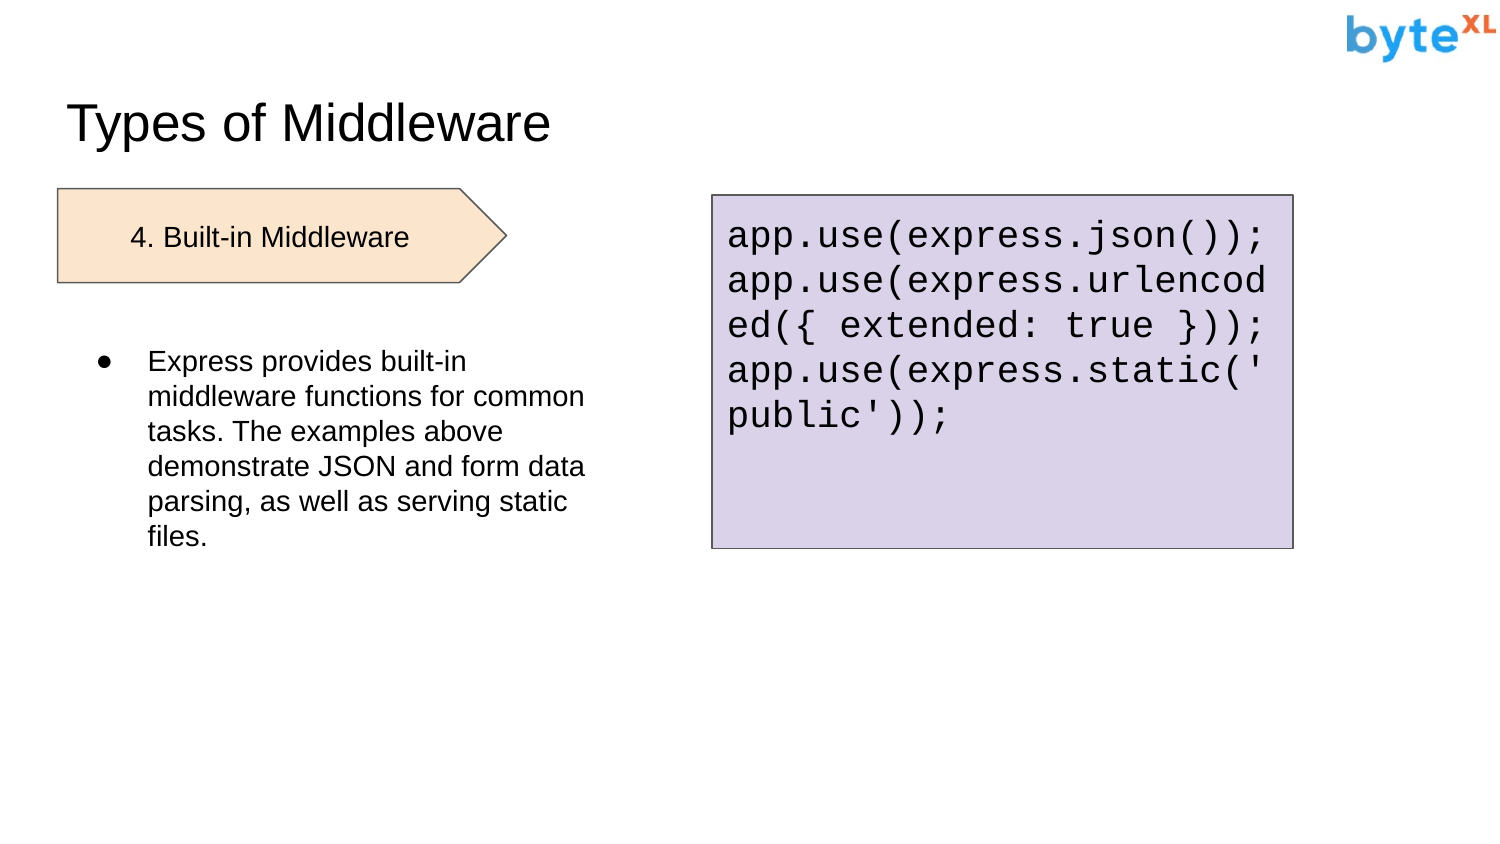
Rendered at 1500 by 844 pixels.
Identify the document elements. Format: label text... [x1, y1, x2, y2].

text_box Express provides built-in middleware functions for common tasks. The examples above demonstrate JSON and form data parsing, as well as serving static files. [57, 327, 639, 568]
text_box app.use(express.json()); app.use(express.urlencoded({ extended: true })); app.use(express.static('public')); [711, 194, 1293, 549]
picture [1332, 0, 1500, 65]
title Types of Middleware [51, 72, 1449, 167]
text_box 4. Built-in Middleware [57, 188, 507, 283]
